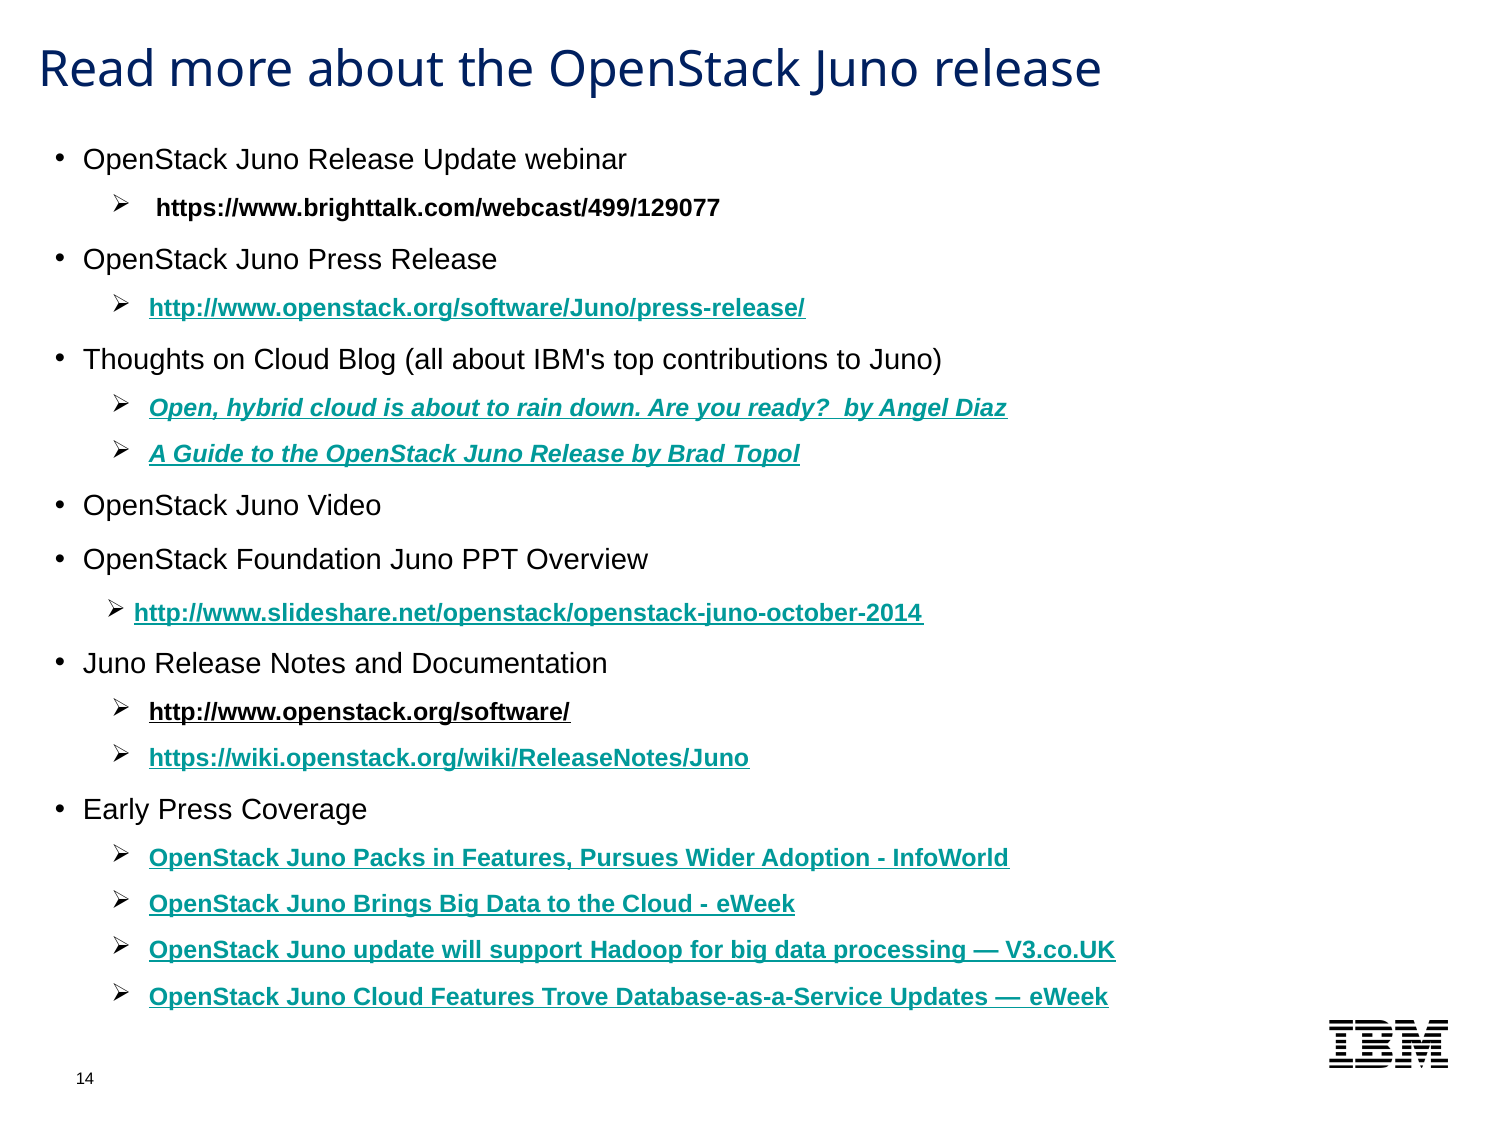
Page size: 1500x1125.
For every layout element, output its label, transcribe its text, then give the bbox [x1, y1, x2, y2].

picture [1329, 1020, 1449, 1068]
title Read more about the OpenStack Juno release [37, 29, 1500, 116]
list OpenStack Juno Release Update webinar https://www.brighttalk.com/webcast/499/129077 OpenStack Juno Press Release http://www.openstack.org/software/Juno/press-release/ Thoughts on Cloud Blog (all about IBM's top contributions to Juno) Open, hybrid cloud is about to rain down. Are you ready? by Angel Diaz A Guide to the OpenStack Juno Release by Brad Topol OpenStack Juno Video OpenStack Foundation Juno PPT Overview http://www.slideshare.net/openstack/openstack-juno-october-2014 Juno Release Notes and Documentation http://www.openstack.org/software/ https://wiki.openstack.org/wiki/ReleaseNotes/Juno Early Press Coverage OpenStack Juno Packs in Features, Pursues Wider Adoption - InfoWorld OpenStack Juno Brings Big Data to the Cloud - eWeek OpenStack Juno update will support Hadoop for big data processing — V3.co.UK OpenStack Juno Cloud Features Trove Database-as-a-Service Updates — eWeek [40, 115, 1444, 846]
